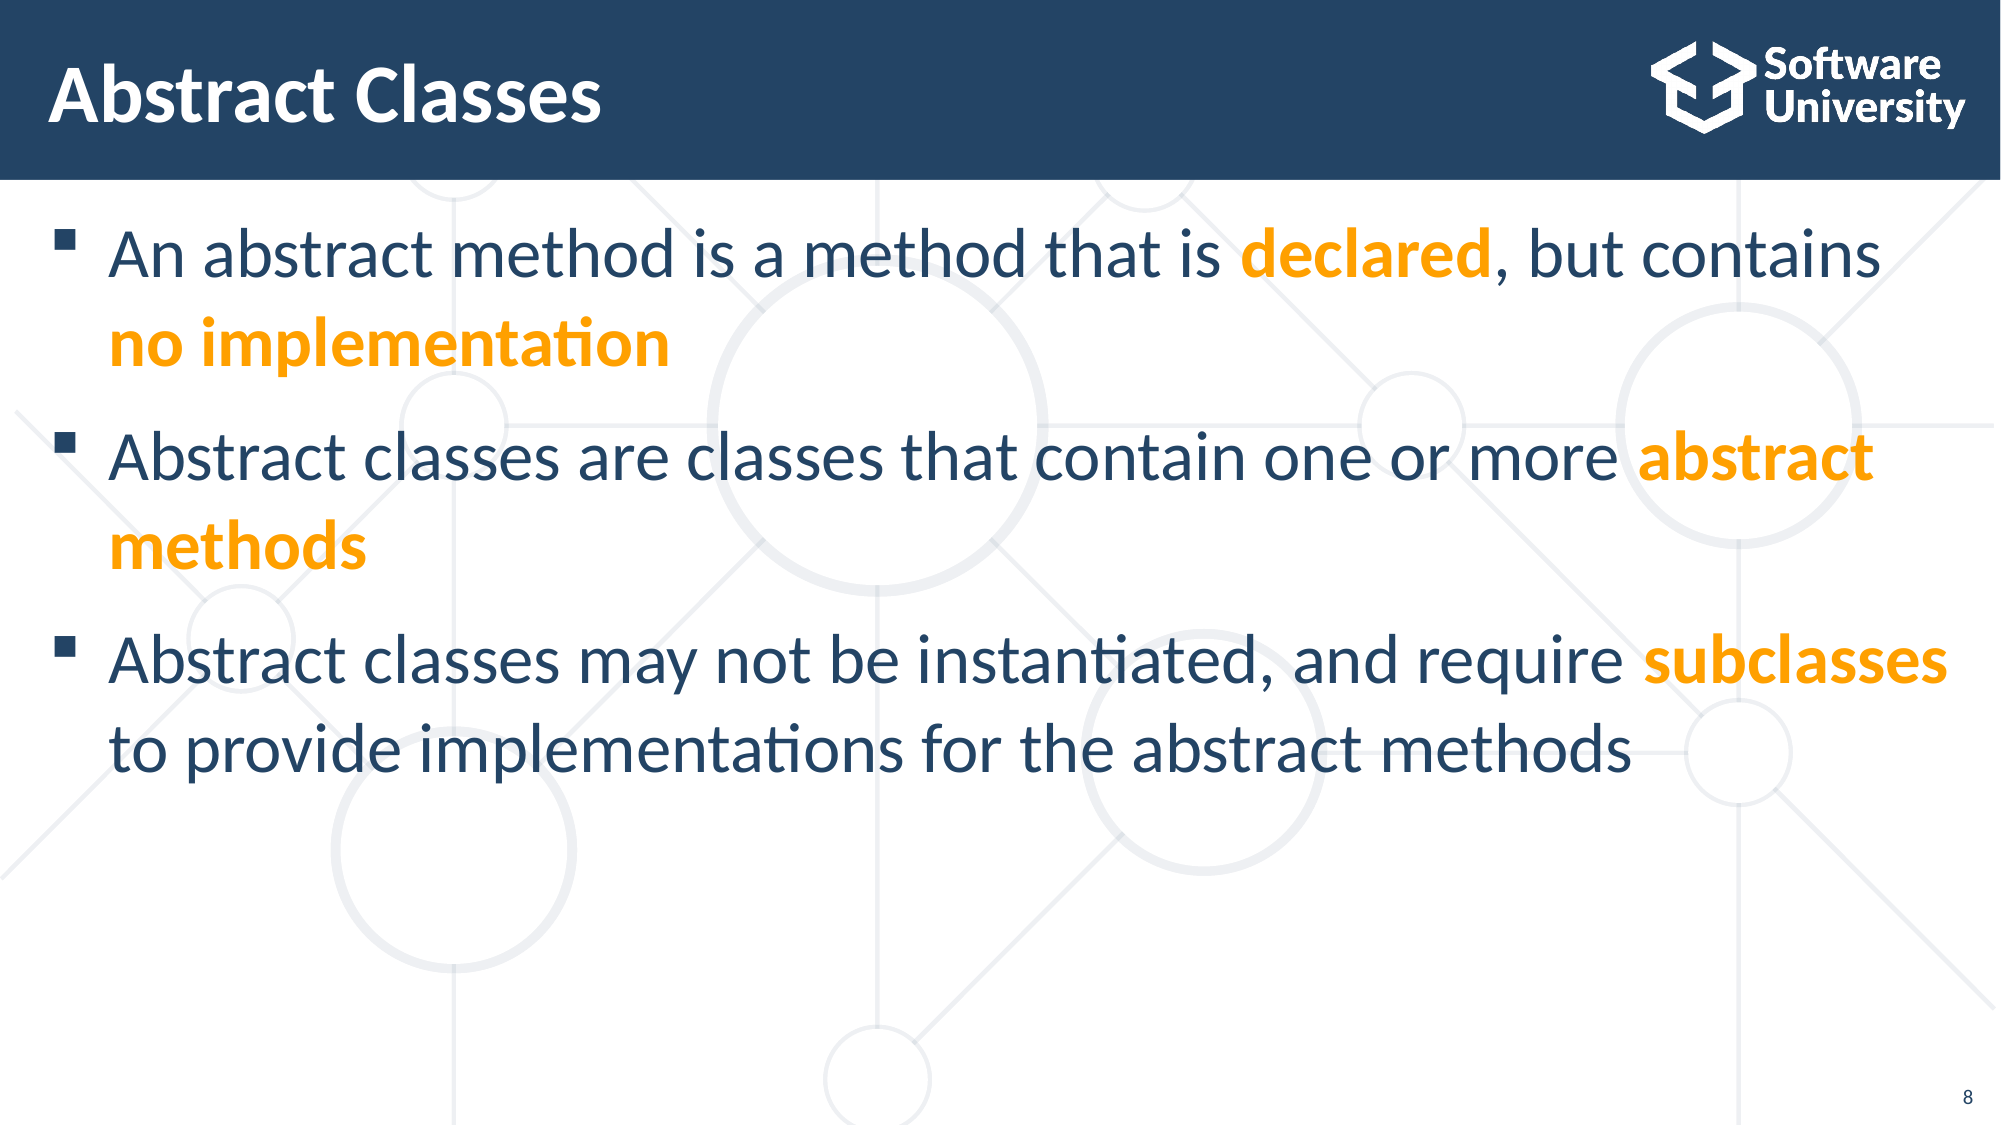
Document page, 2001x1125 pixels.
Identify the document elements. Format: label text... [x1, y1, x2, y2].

picture [1651, 41, 1966, 134]
text_box Abstract Classes [31, 16, 1625, 162]
text_box An abstract method is a method that is declared, but contains no implementation Abstract classes are classes that contain one or more abstract methods Abstract classes may not be instantiated, and require subclasses to provide implementations for the abstract methods [31, 196, 1970, 1104]
text_box <number> [1927, 1067, 1989, 1116]
